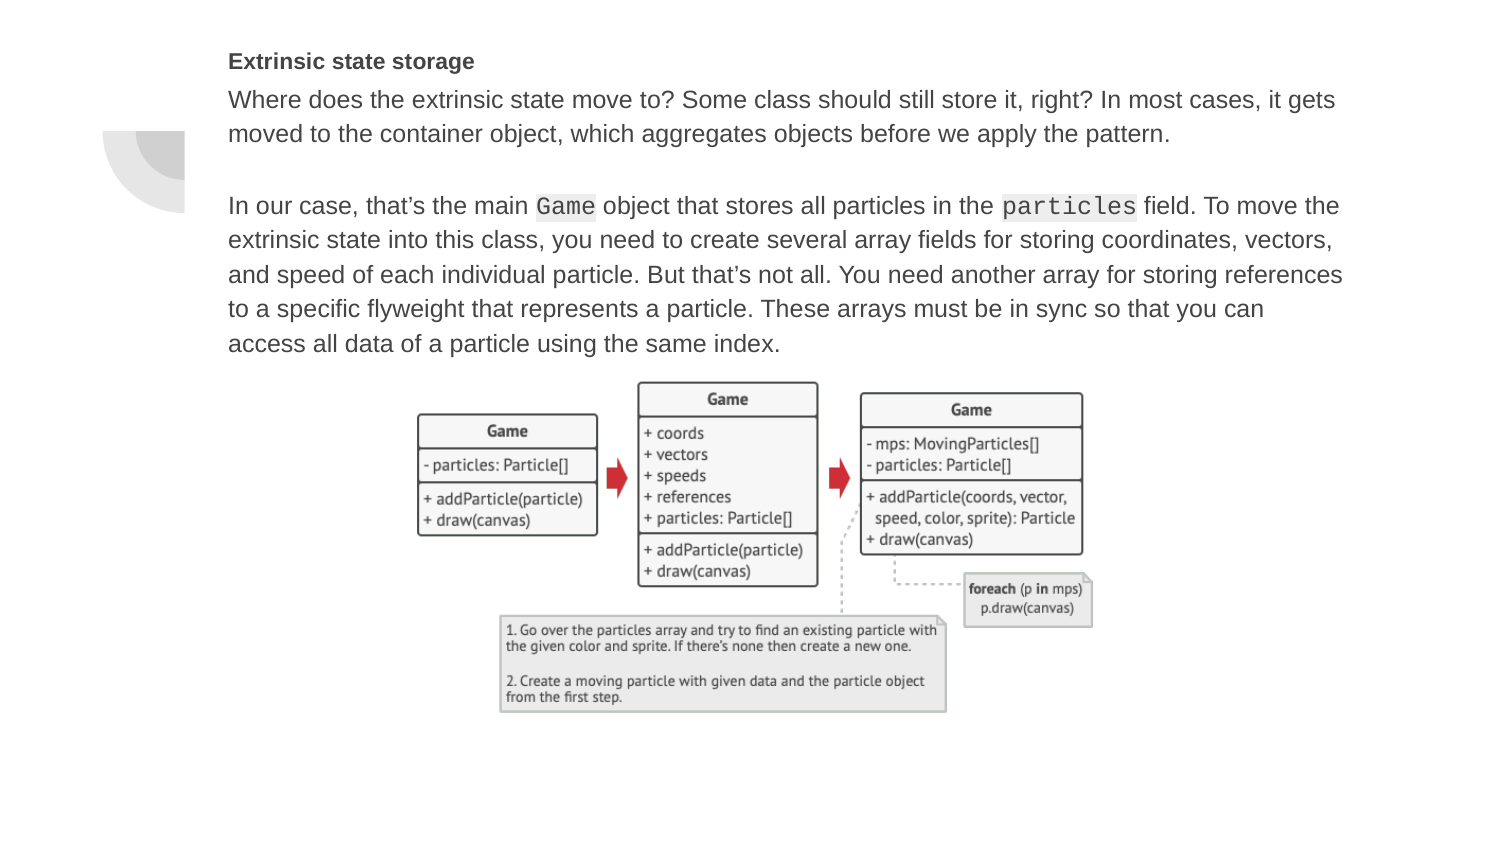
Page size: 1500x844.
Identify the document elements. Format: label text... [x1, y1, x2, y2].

list Extrinsic state storage Where does the extrinsic state move to? Some class should still store it, right? In most cases, it gets moved to the container object, which aggregates objects before we apply the pattern. In our case, that’s the main Game object that stores all particles in the particles field. To move the extrinsic state into this class, you need to create several array fields for storing coordinates, vectors, and speed of each individual particle. But that’s not all. You need another array for storing references to a specific flyweight that represents a particle. These arrays must be in sync so that you can access all data of a particle using the same index. [213, 27, 1367, 445]
picture [416, 371, 1094, 721]
